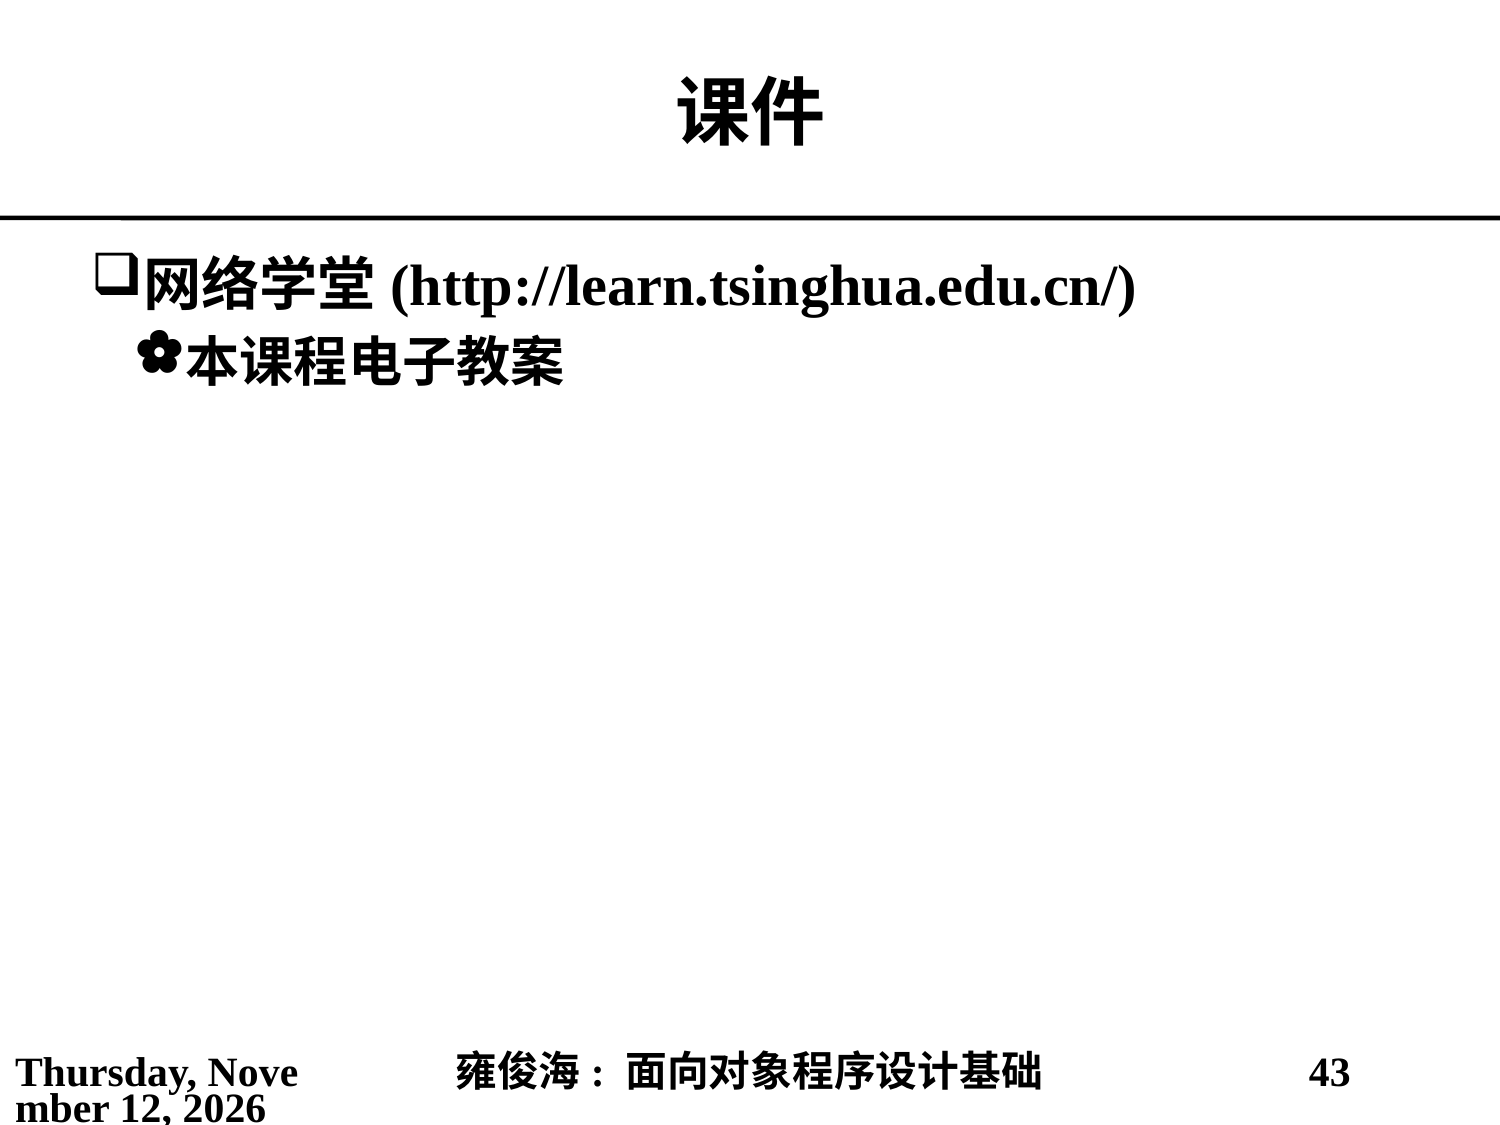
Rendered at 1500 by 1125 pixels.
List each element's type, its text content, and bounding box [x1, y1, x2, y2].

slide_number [0, 1042, 337, 1103]
list 网络学堂(http://learn.tsinghua.edu.cn/) 本课程电子教案 [75, 239, 1425, 1042]
title 课件 [0, 0, 1500, 217]
slide_number 43 [1161, 1042, 1499, 1103]
footer 雍俊海: 面向对象程序设计基础 [337, 1042, 1161, 1103]
